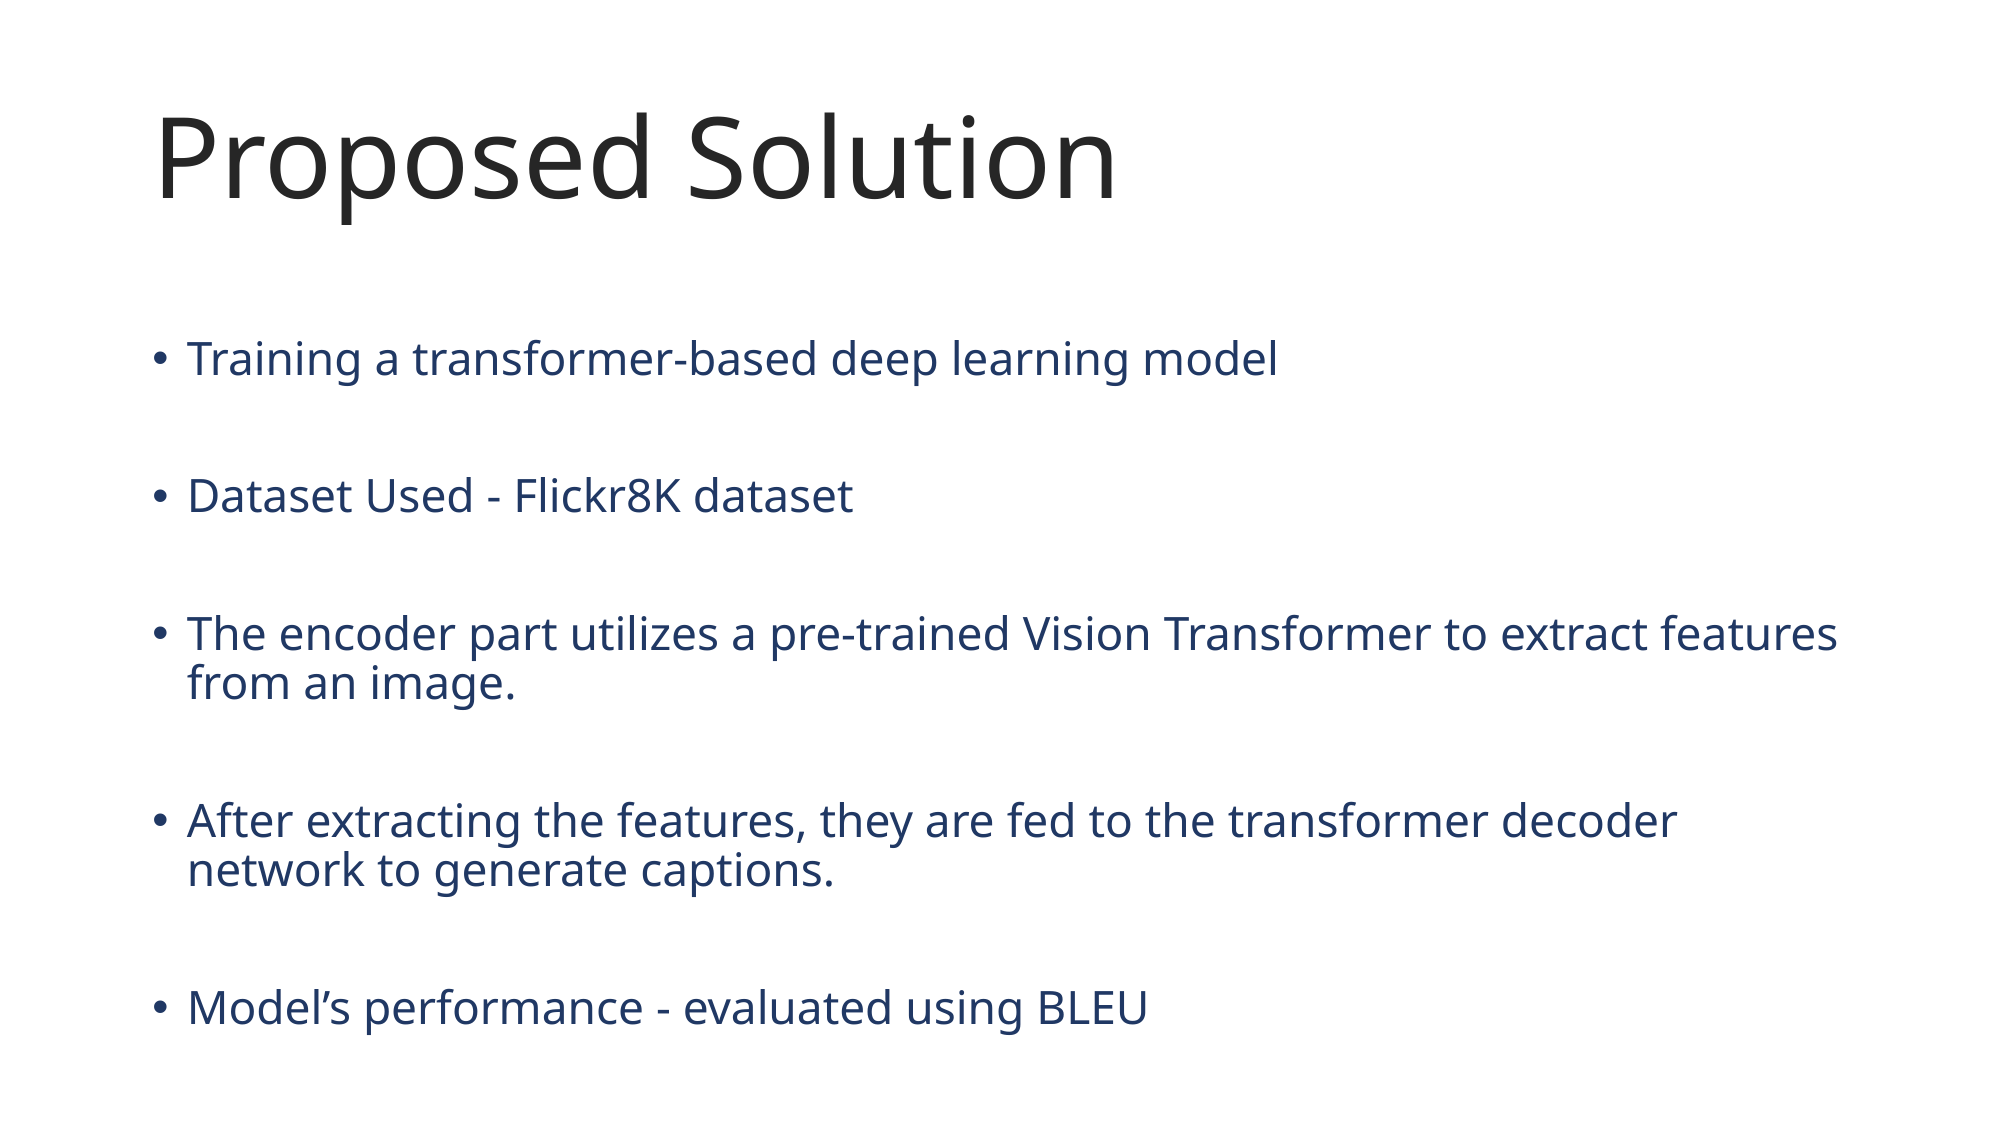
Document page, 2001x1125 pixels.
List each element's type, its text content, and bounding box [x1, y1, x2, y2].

title Proposed Solution [137, 53, 1863, 272]
list Training a transformer-based deep learning model Dataset Used - Flickr8K dataset The encoder part utilizes a pre-trained Vision Transformer to extract features from an image. After extracting the features, they are fed to the transformer decoder network to generate captions. Model’s performance - evaluated using BLEU [137, 327, 1863, 1042]
